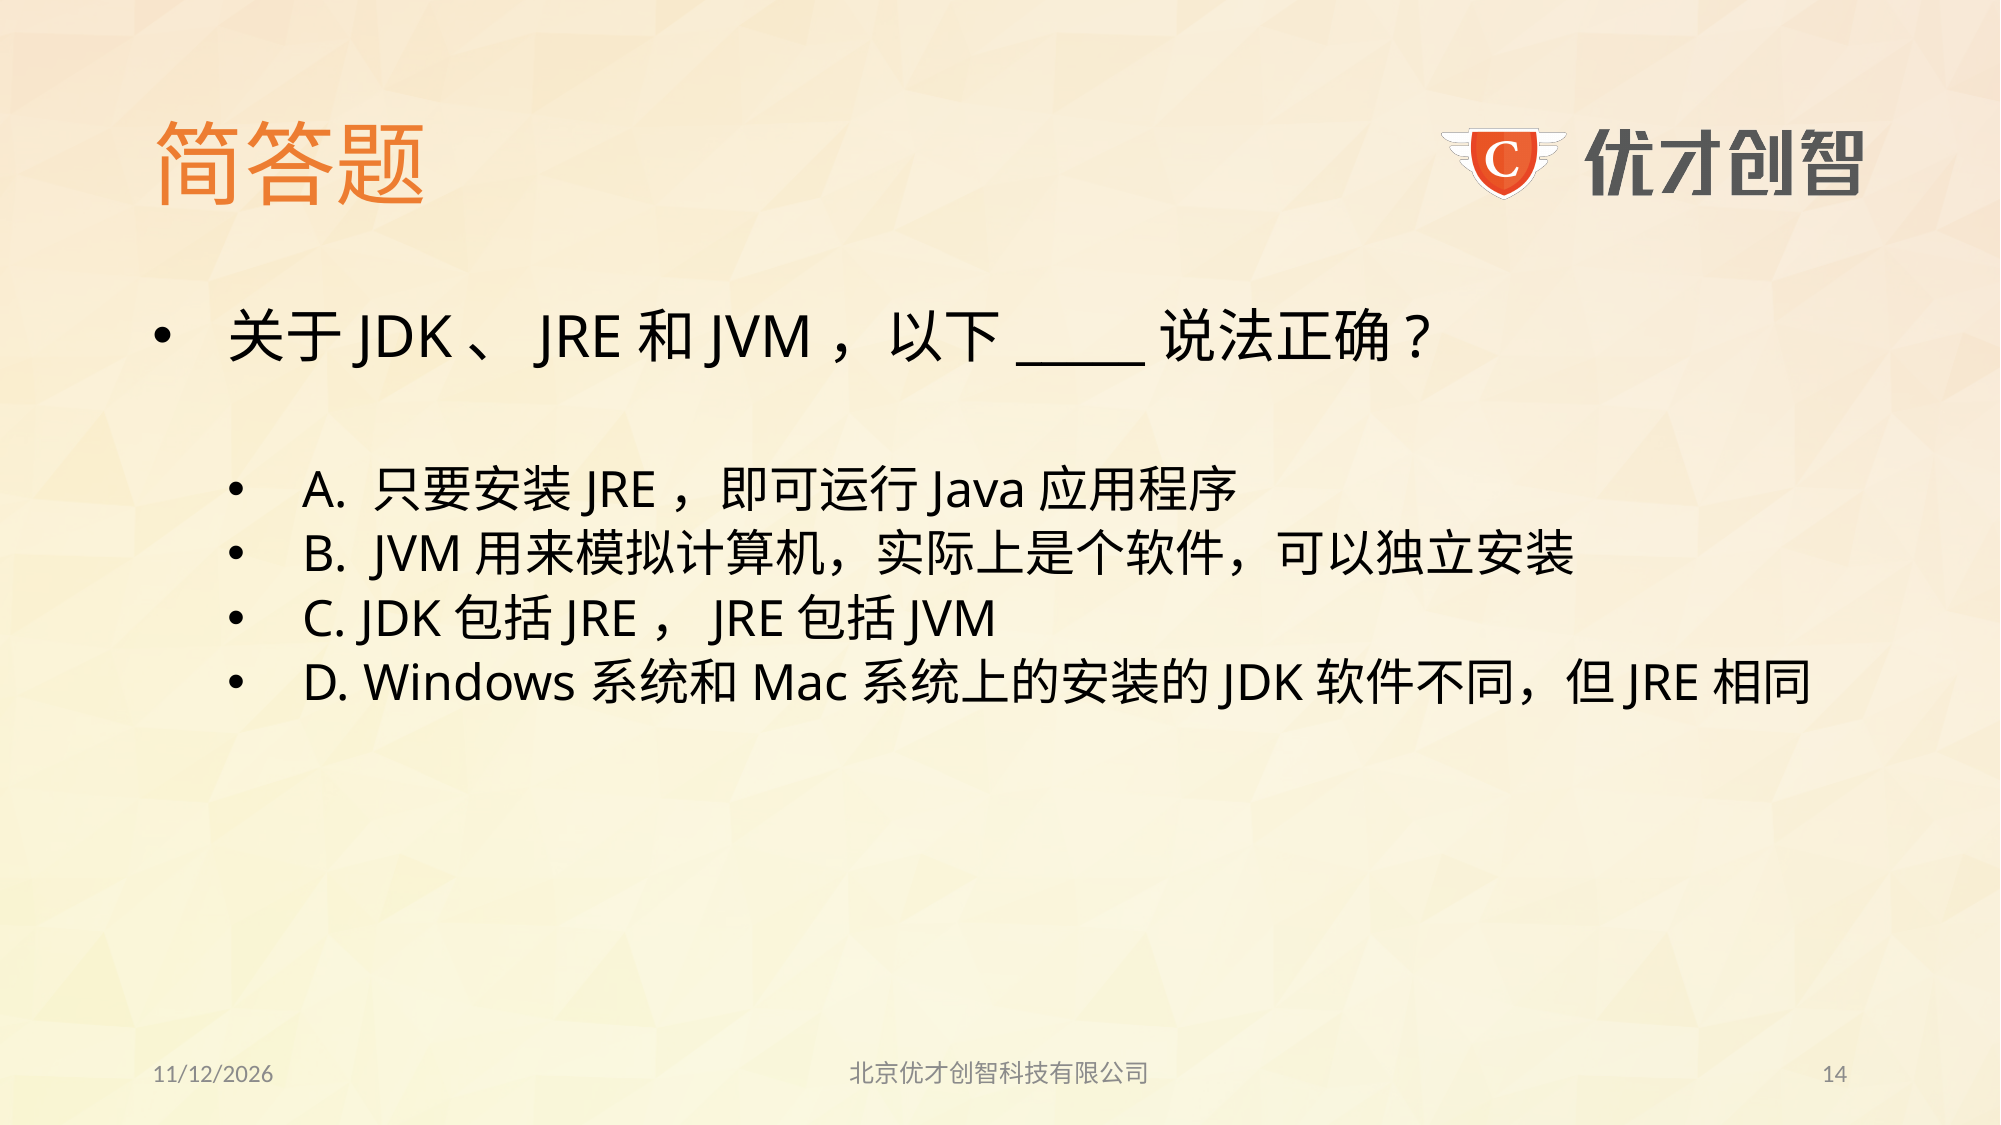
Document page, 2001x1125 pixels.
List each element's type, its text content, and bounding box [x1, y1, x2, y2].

slide_number 13 [1412, 1042, 1863, 1103]
list 关于JDK、JRE和JVM，以下_____说法正确? A. 只要安装JRE，即可运行Java应用程序 B. JVM用来模拟计算机，实际上是个软件，可以独立安装 C. JDK包括JRE，JRE包括JVM D. Windows系统和Mac系统上的安装的JDK软件不同，但JRE相同 [137, 299, 1863, 1014]
title 简答题 [137, 59, 1441, 278]
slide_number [137, 1042, 588, 1103]
footer 北京优才创智科技有限公司 [662, 1042, 1338, 1103]
picture [1441, 128, 1863, 200]
